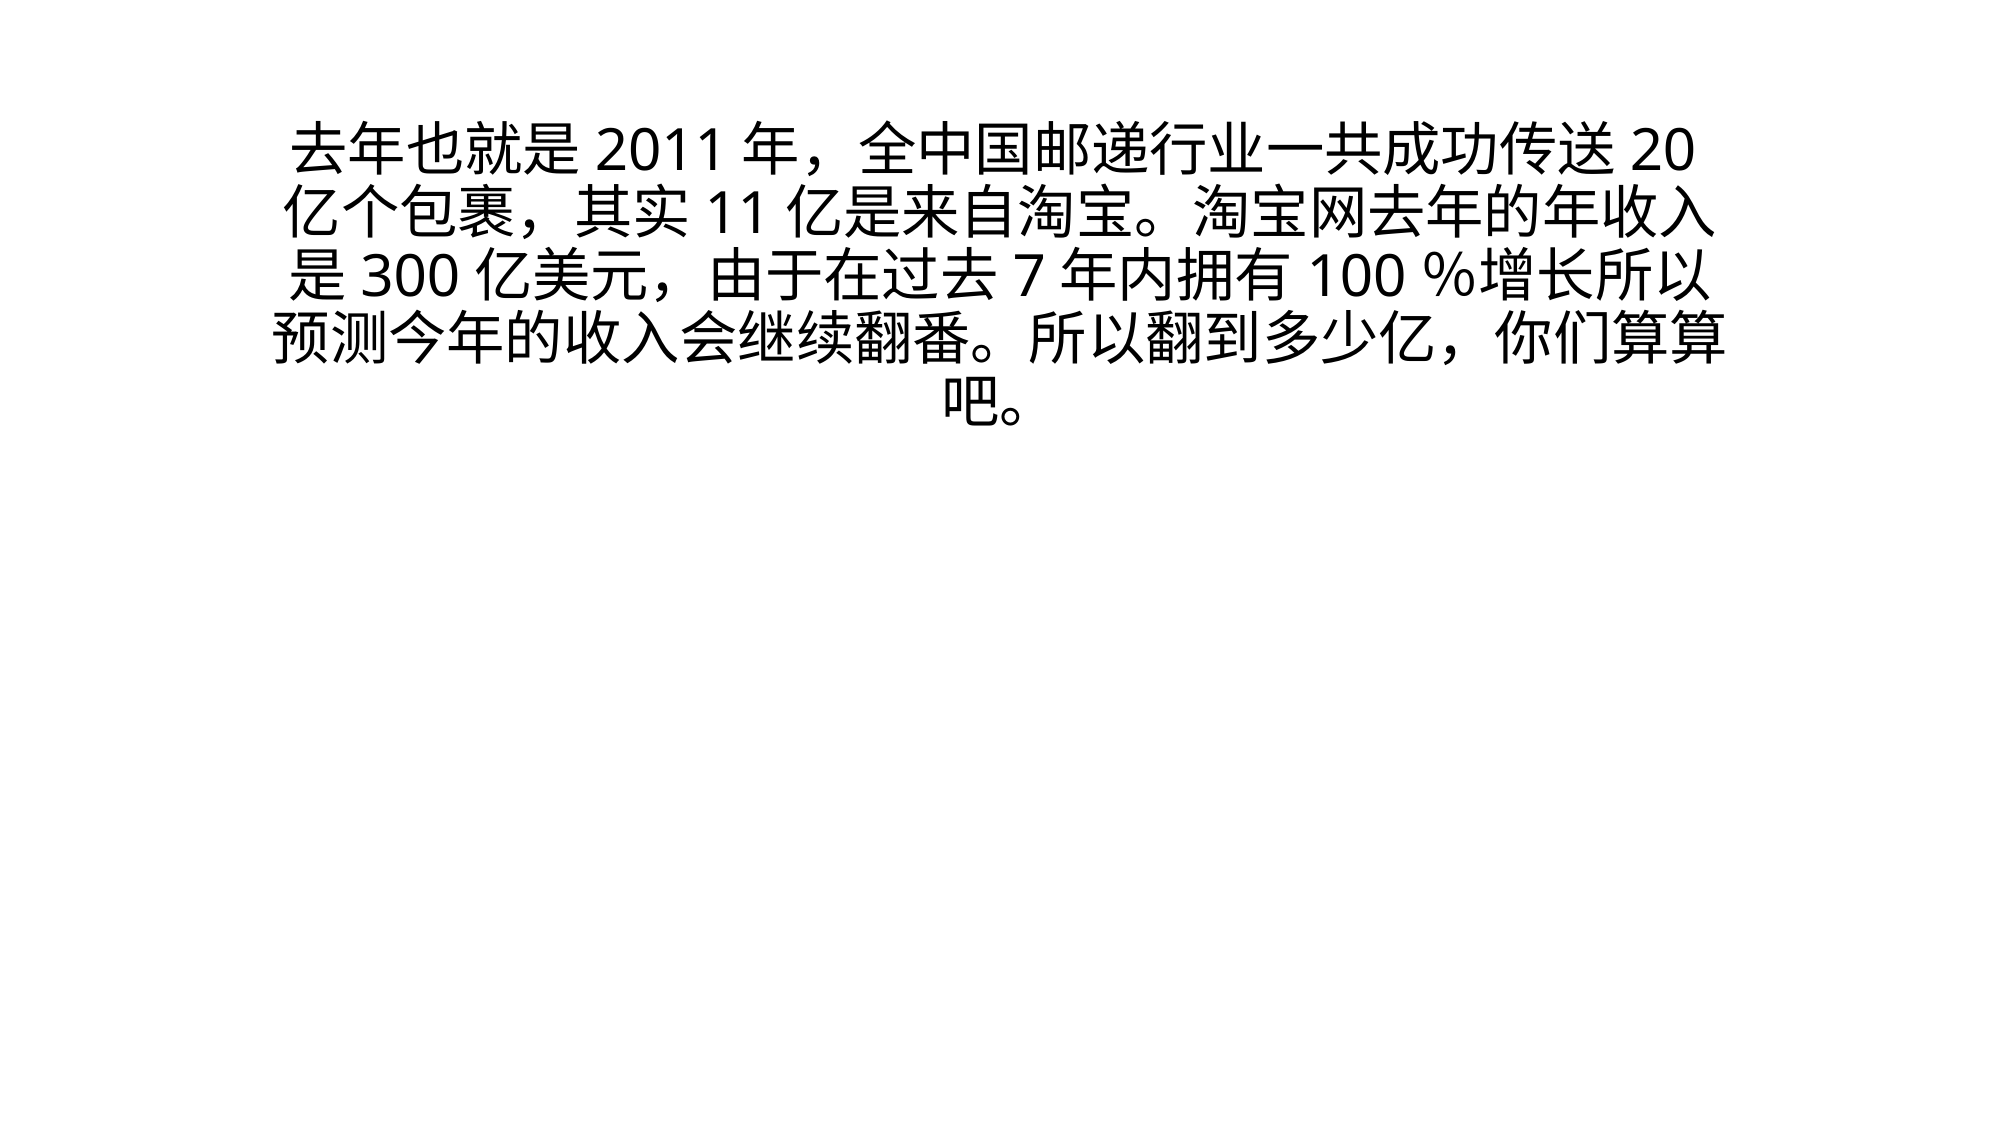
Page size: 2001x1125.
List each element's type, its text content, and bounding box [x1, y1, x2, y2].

title 去年也就是2011年，全中国邮递行业一共成功传送20亿个包裹，其实11亿是来自淘宝。淘宝网去年的年收入是300亿美元，由于在过去7年内拥有100％增长所以预测今年的收入会继续翻番。所以翻到多少亿，你们算算吧。 [249, 184, 1750, 576]
